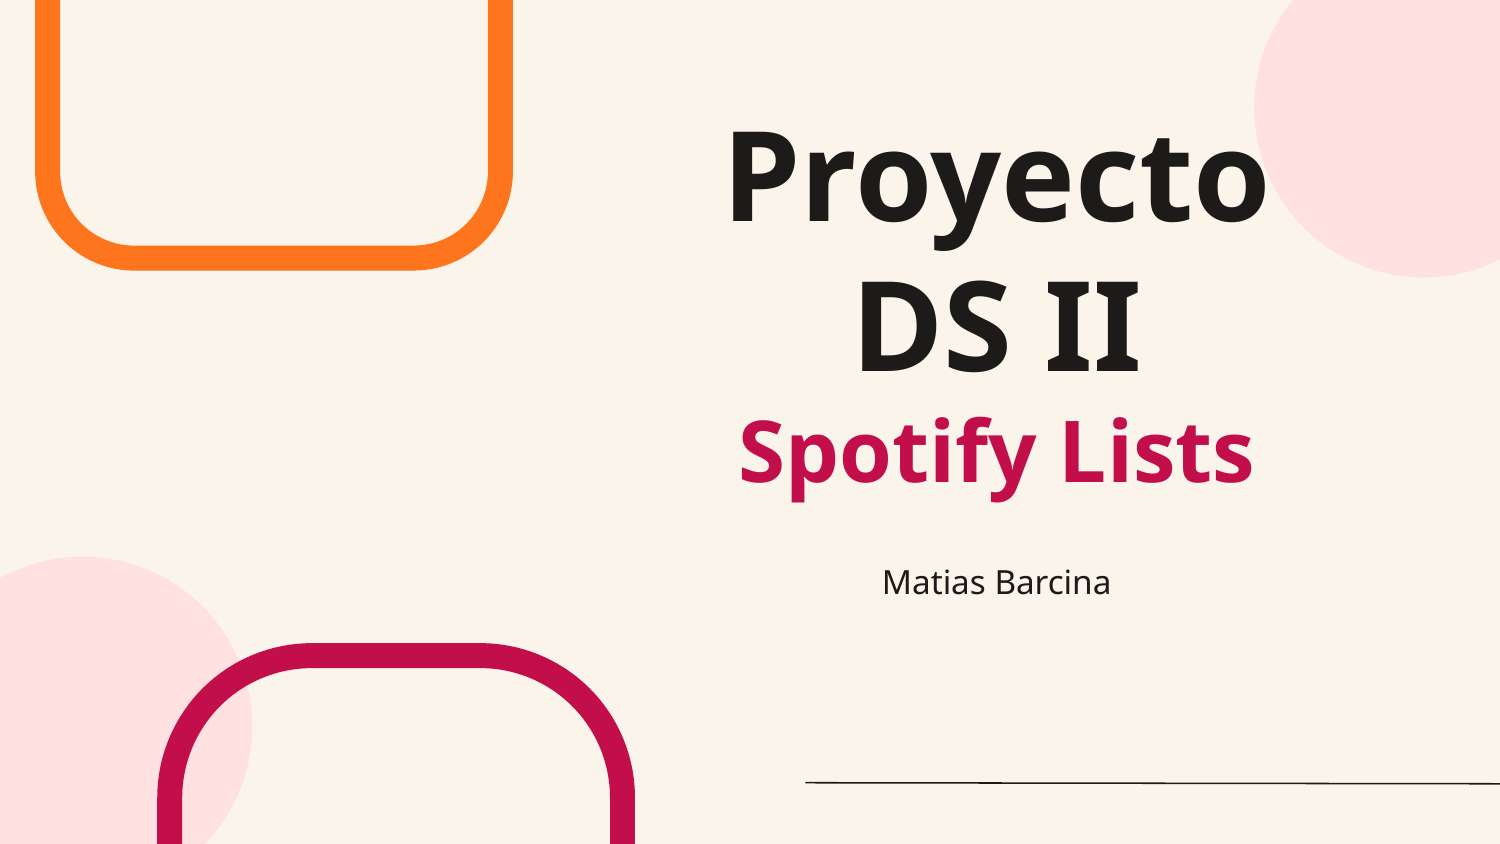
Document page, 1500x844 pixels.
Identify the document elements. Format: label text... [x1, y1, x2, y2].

text_box [169, 655, 623, 844]
text_box [47, 0, 501, 259]
subtitle Matias Barcina [618, 545, 1376, 624]
title Proyecto DS II Spotify Lists [618, 219, 1376, 515]
